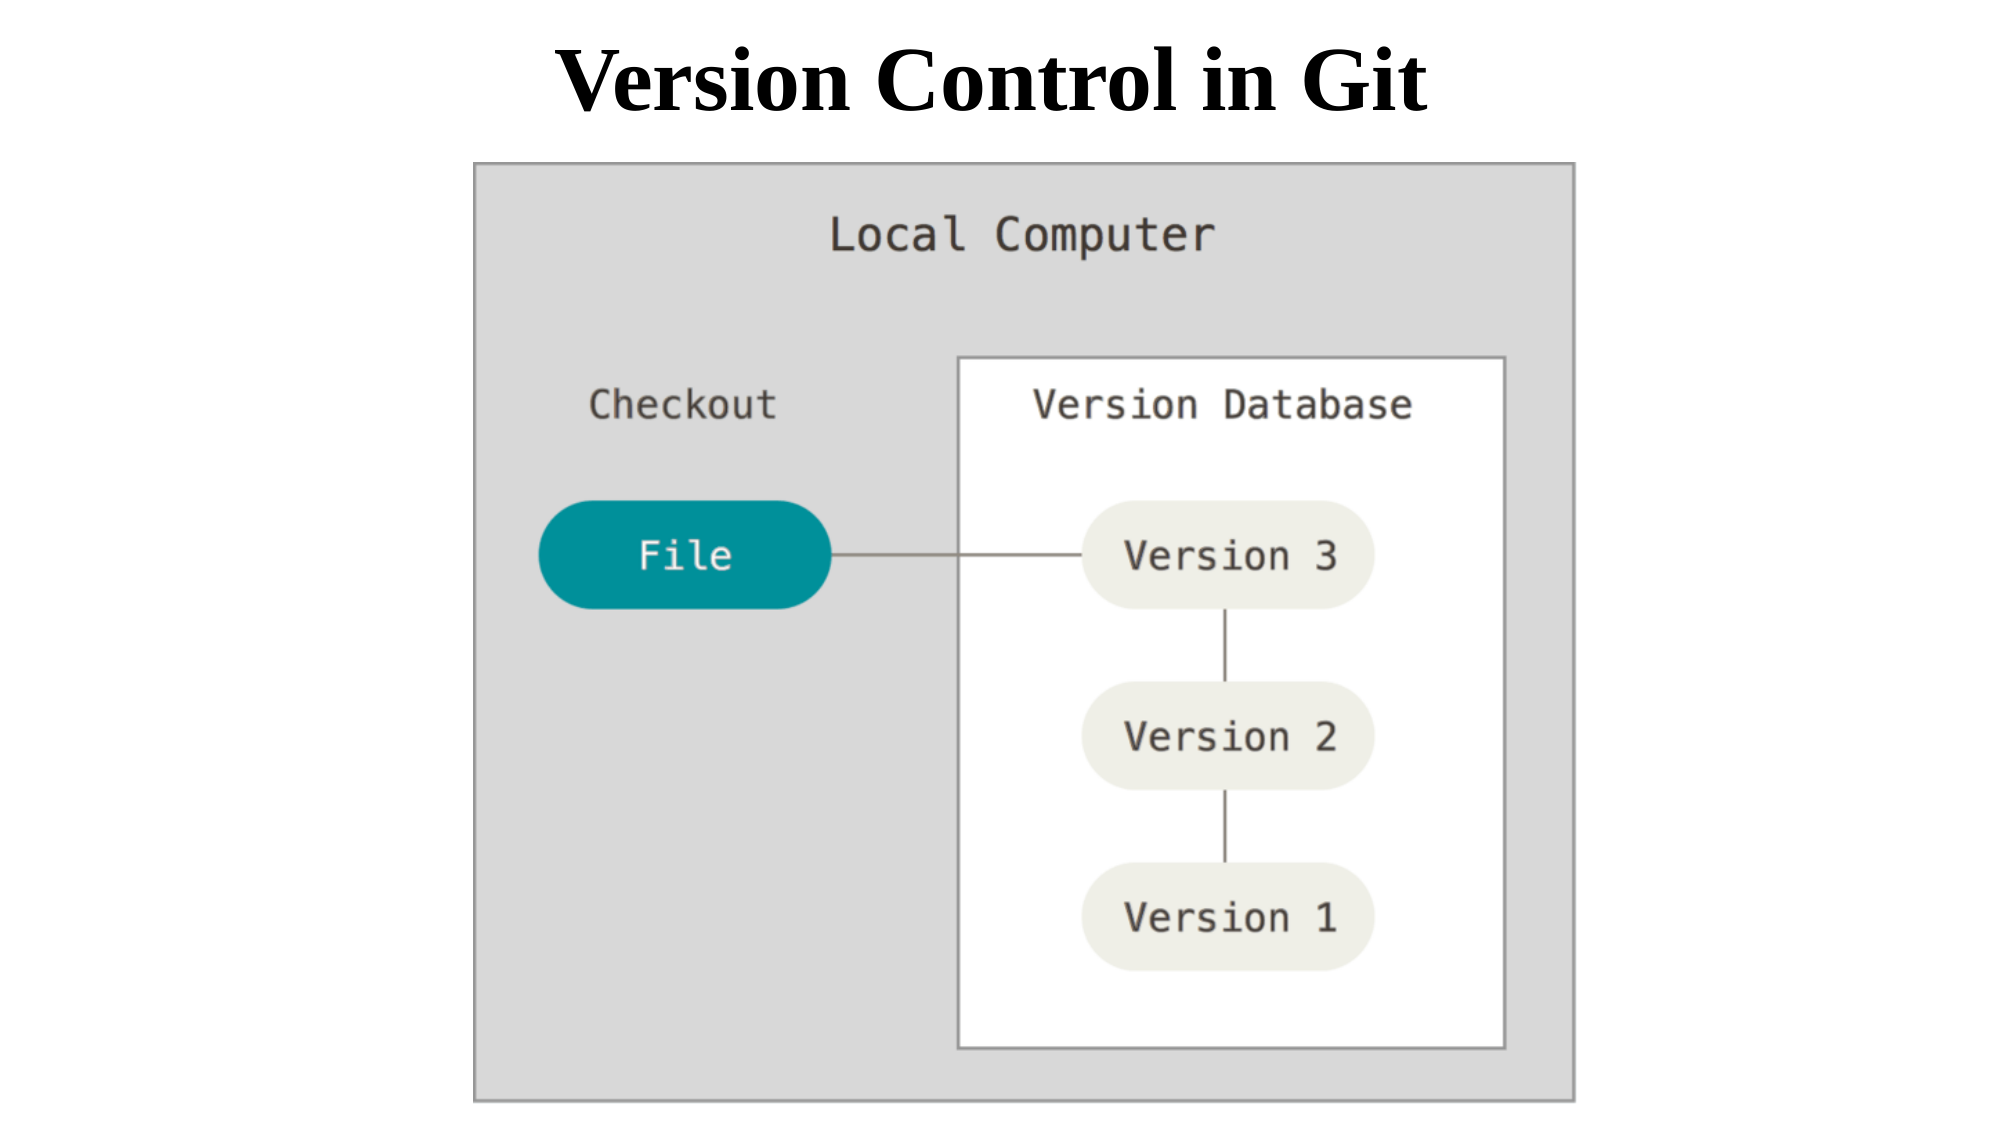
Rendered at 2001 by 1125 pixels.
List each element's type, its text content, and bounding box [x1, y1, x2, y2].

title Version Control in Git [539, 0, 2000, 190]
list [473, 162, 1579, 1106]
